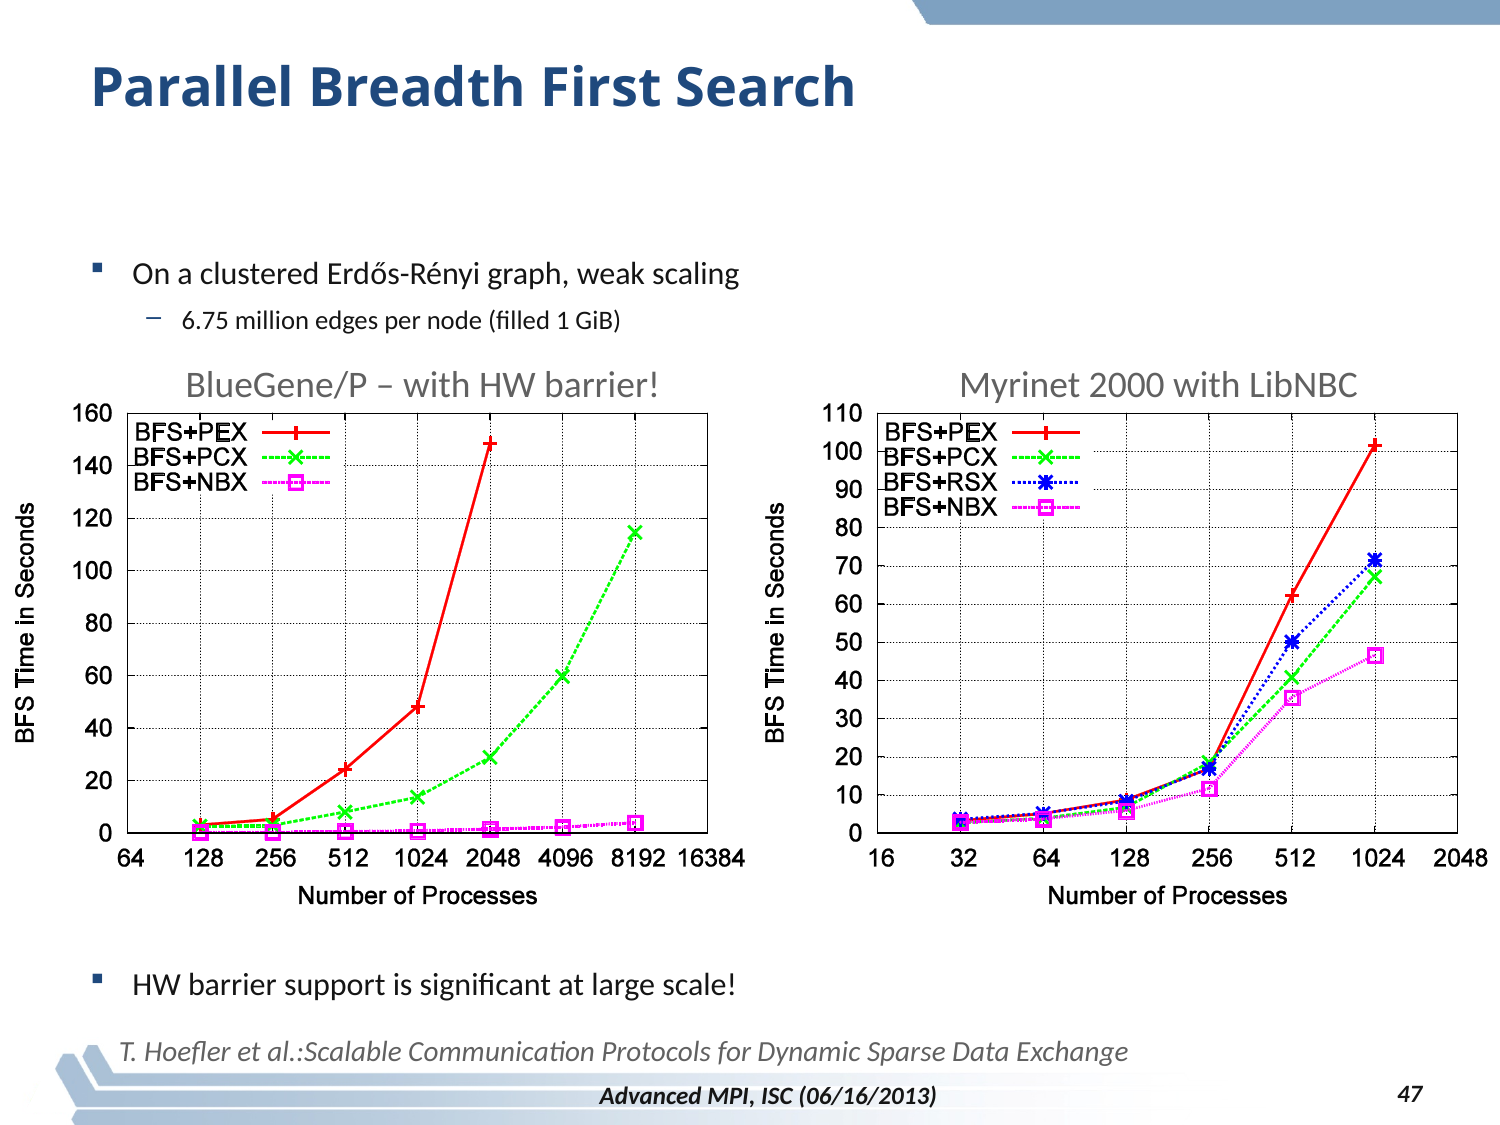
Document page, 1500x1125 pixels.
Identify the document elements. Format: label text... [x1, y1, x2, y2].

picture [0, 382, 1500, 909]
footer Advanced MPI, ISC (06/16/2013) [324, 1074, 1213, 1116]
picture [0, 1037, 1500, 1125]
text_box BlueGene/P – with HW barrier! [170, 352, 676, 381]
title Parallel Breadth First Search [74, 44, 1426, 176]
text_box T. Hoefler et al.:Scalable Communication Protocols for Dynamic Sparse Data Exchange [104, 1024, 1145, 1075]
slide_number 47 [1275, 1072, 1438, 1113]
picture [0, 0, 1500, 26]
text_box Myrinet 2000 with LibNBC [944, 352, 1374, 381]
list On a clustered Erdős-Rényi graph, weak scaling 6.75 million edges per node (filled 1 GiB) HW barrier support is significant at large scale! [74, 237, 1426, 381]
list On a clustered Erdős-Rényi graph, weak scaling 6.75 million edges per node (filled 1 GiB) HW barrier support is significant at large scale! [74, 917, 1426, 1013]
